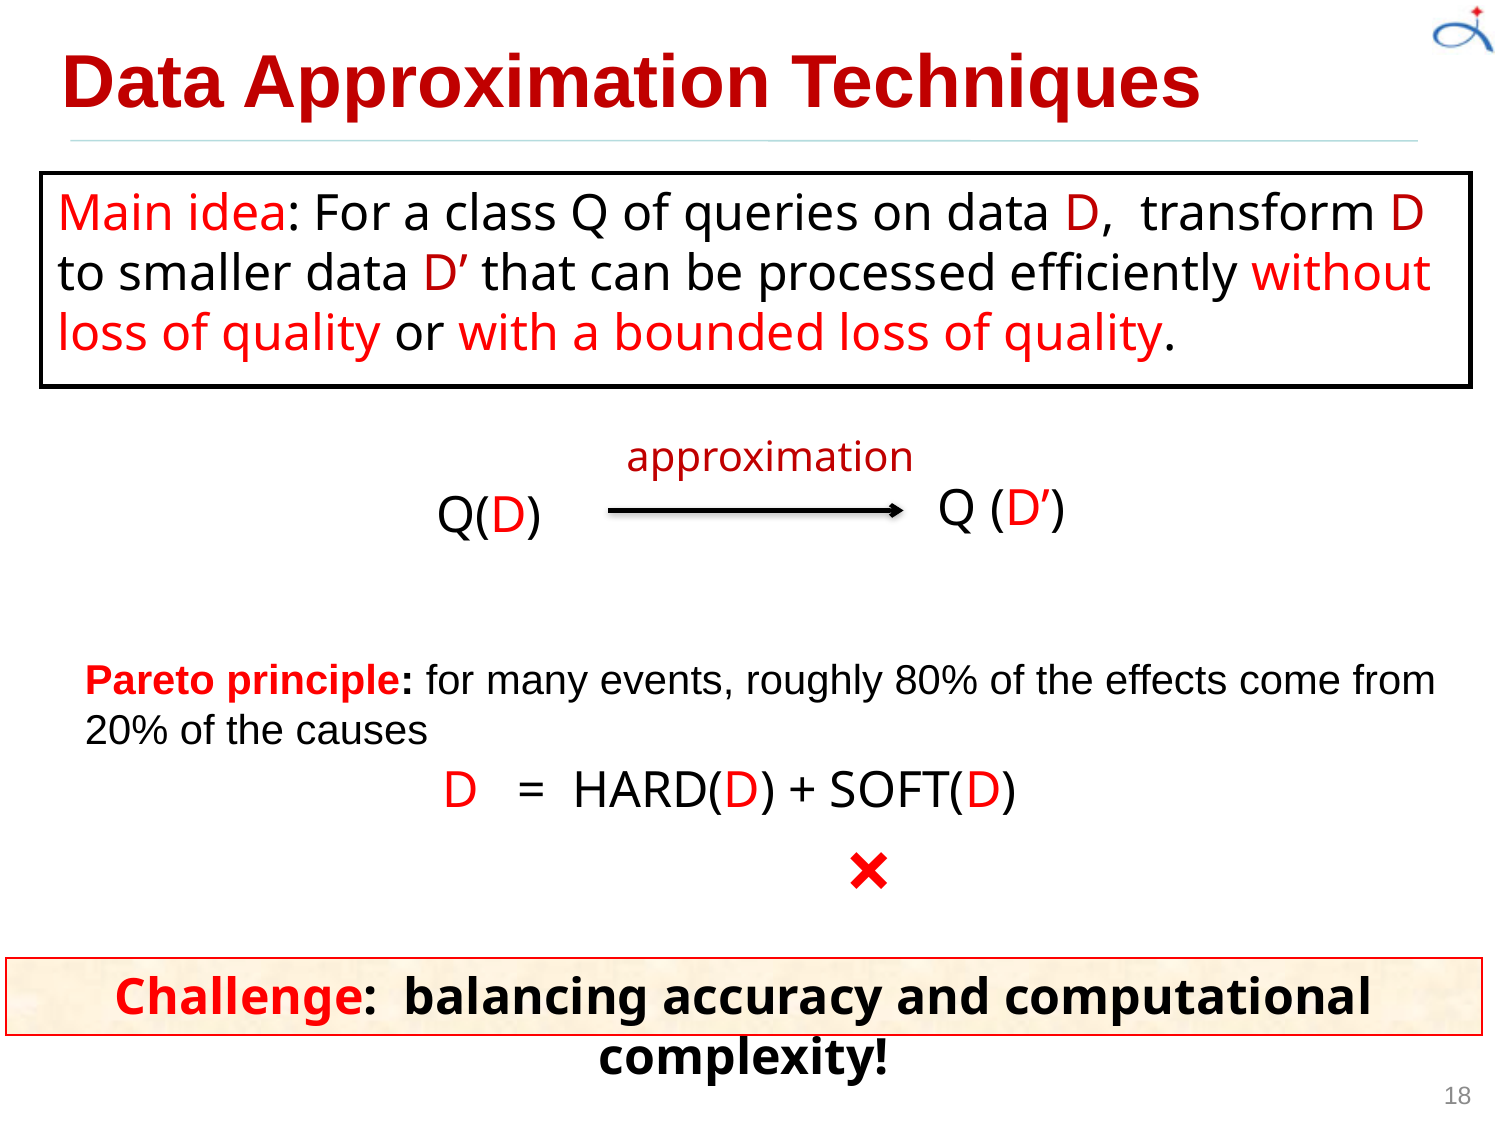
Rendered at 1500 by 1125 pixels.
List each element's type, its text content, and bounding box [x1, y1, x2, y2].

picture [1432, 5, 1495, 55]
text_box Main idea: For a class Q of queries on data D, transform D to smaller data D’ that can be processed efficiently without loss of quality or with a bounded loss of quality. [41, 172, 1471, 387]
text_box Challenge: balancing accuracy and computational complexity! [5, 957, 1483, 1035]
slide_number 18 [1136, 1065, 1487, 1125]
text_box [418, 396, 1085, 551]
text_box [70, 645, 1500, 927]
title Data Approximation Techniques [46, 11, 1419, 143]
